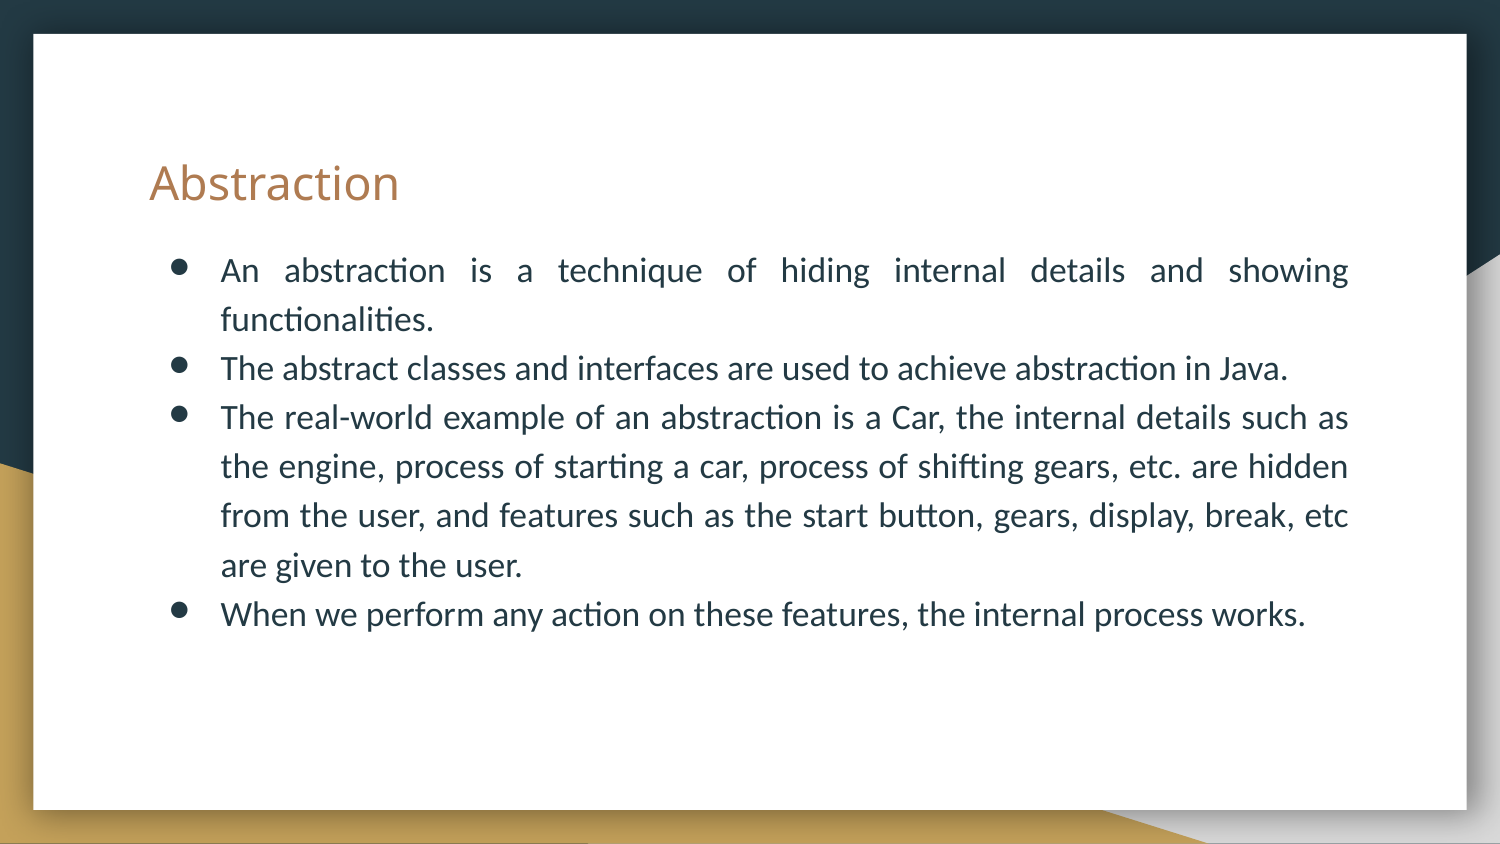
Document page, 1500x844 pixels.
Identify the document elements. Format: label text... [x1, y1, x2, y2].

list An abstraction is a technique of hiding internal details and showing functionalities. The abstract classes and interfaces are used to achieve abstraction in Java. The real-world example of an abstraction is a Car, the internal details such as the engine, process of starting a car, process of shifting gears, etc. are hidden from the user, and features such as the start button, gears, display, break, etc are given to the user. When we perform any action on these features, the internal process works. [134, 225, 1366, 729]
title Abstraction [134, 138, 1366, 225]
